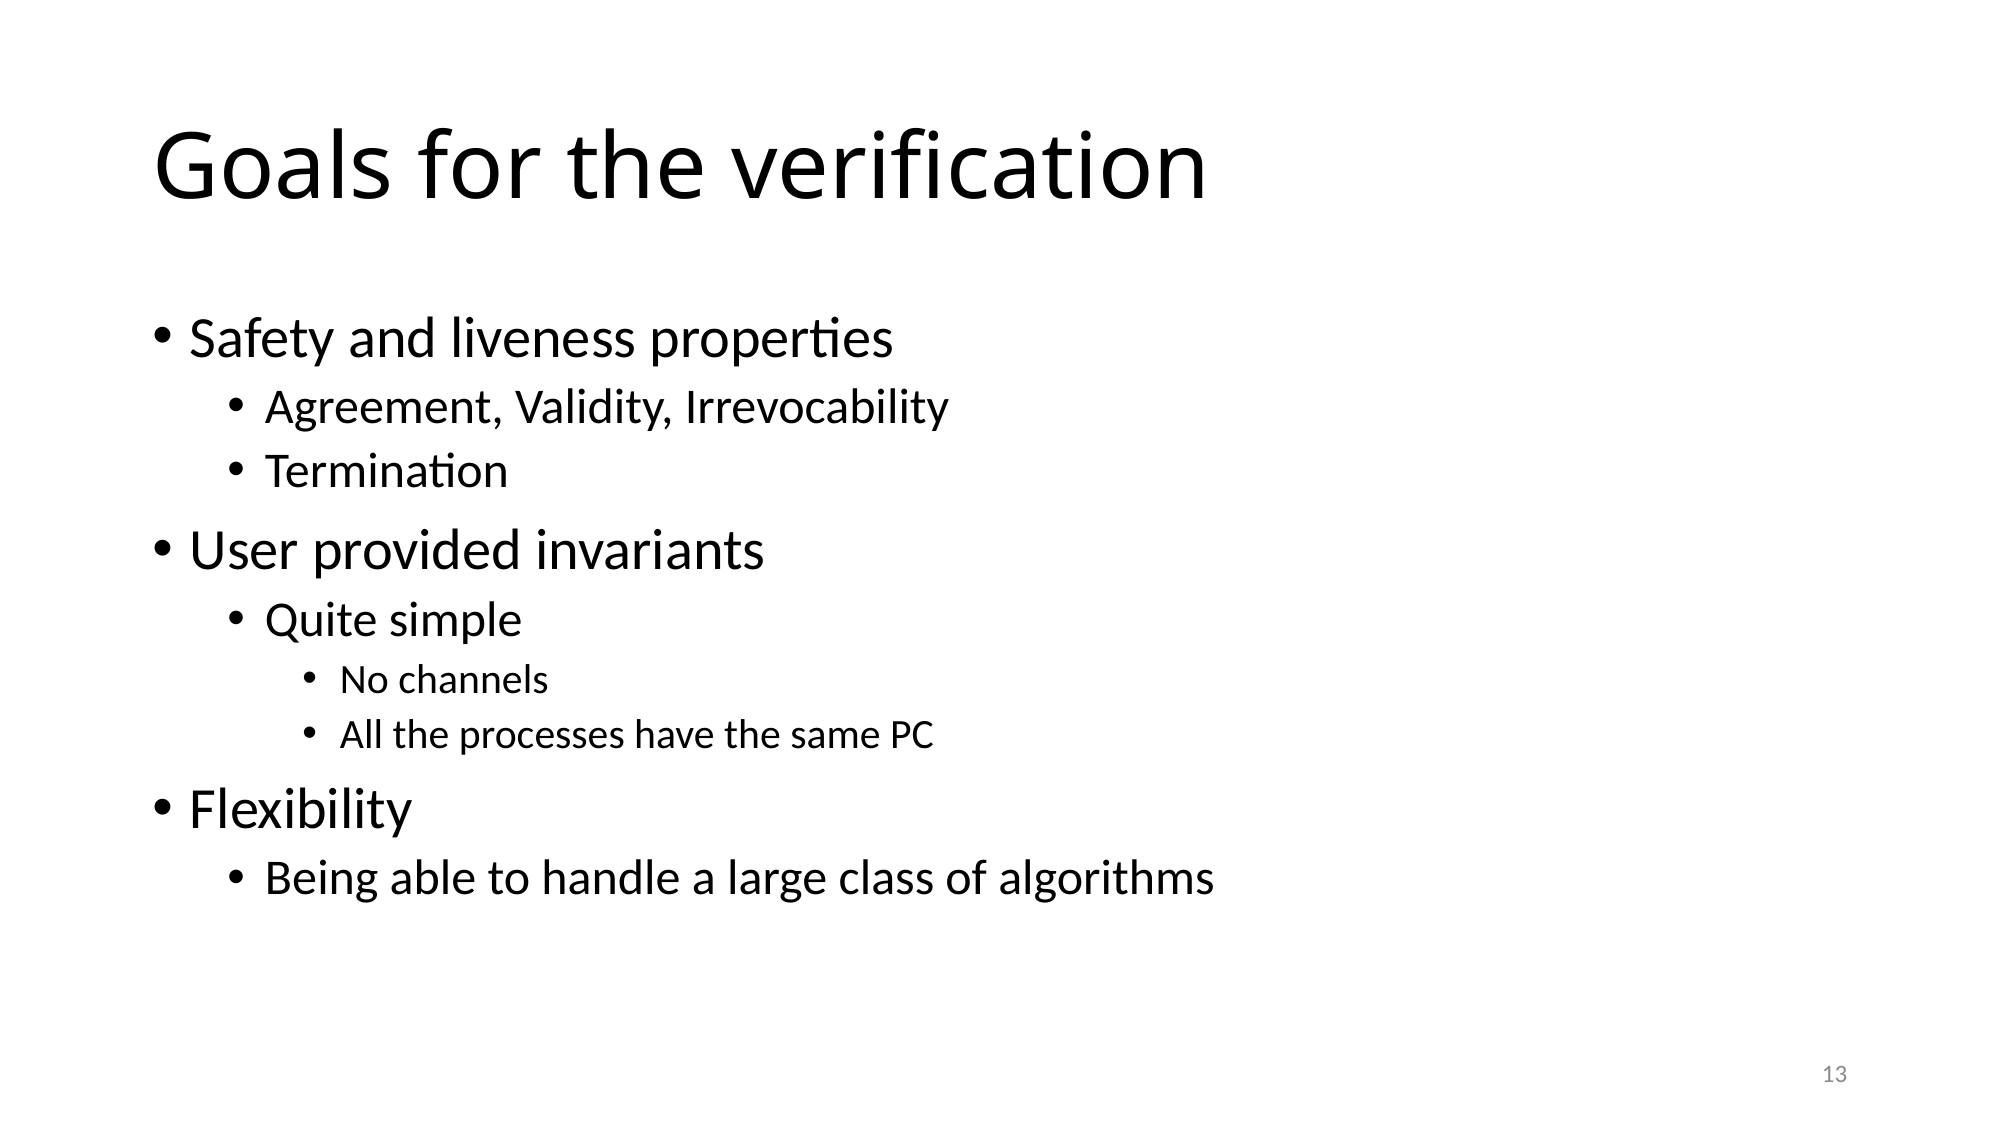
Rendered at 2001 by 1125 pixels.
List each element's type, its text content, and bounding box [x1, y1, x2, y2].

list Safety and liveness properties Agreement, Validity, Irrevocability Termination User provided invariants Quite simple No channels All the processes have the same PC Flexibility Being able to handle a large class of algorithms [137, 299, 1863, 1014]
title Goals for the verification [137, 59, 1863, 278]
slide_number 13 [1412, 1042, 1863, 1103]
